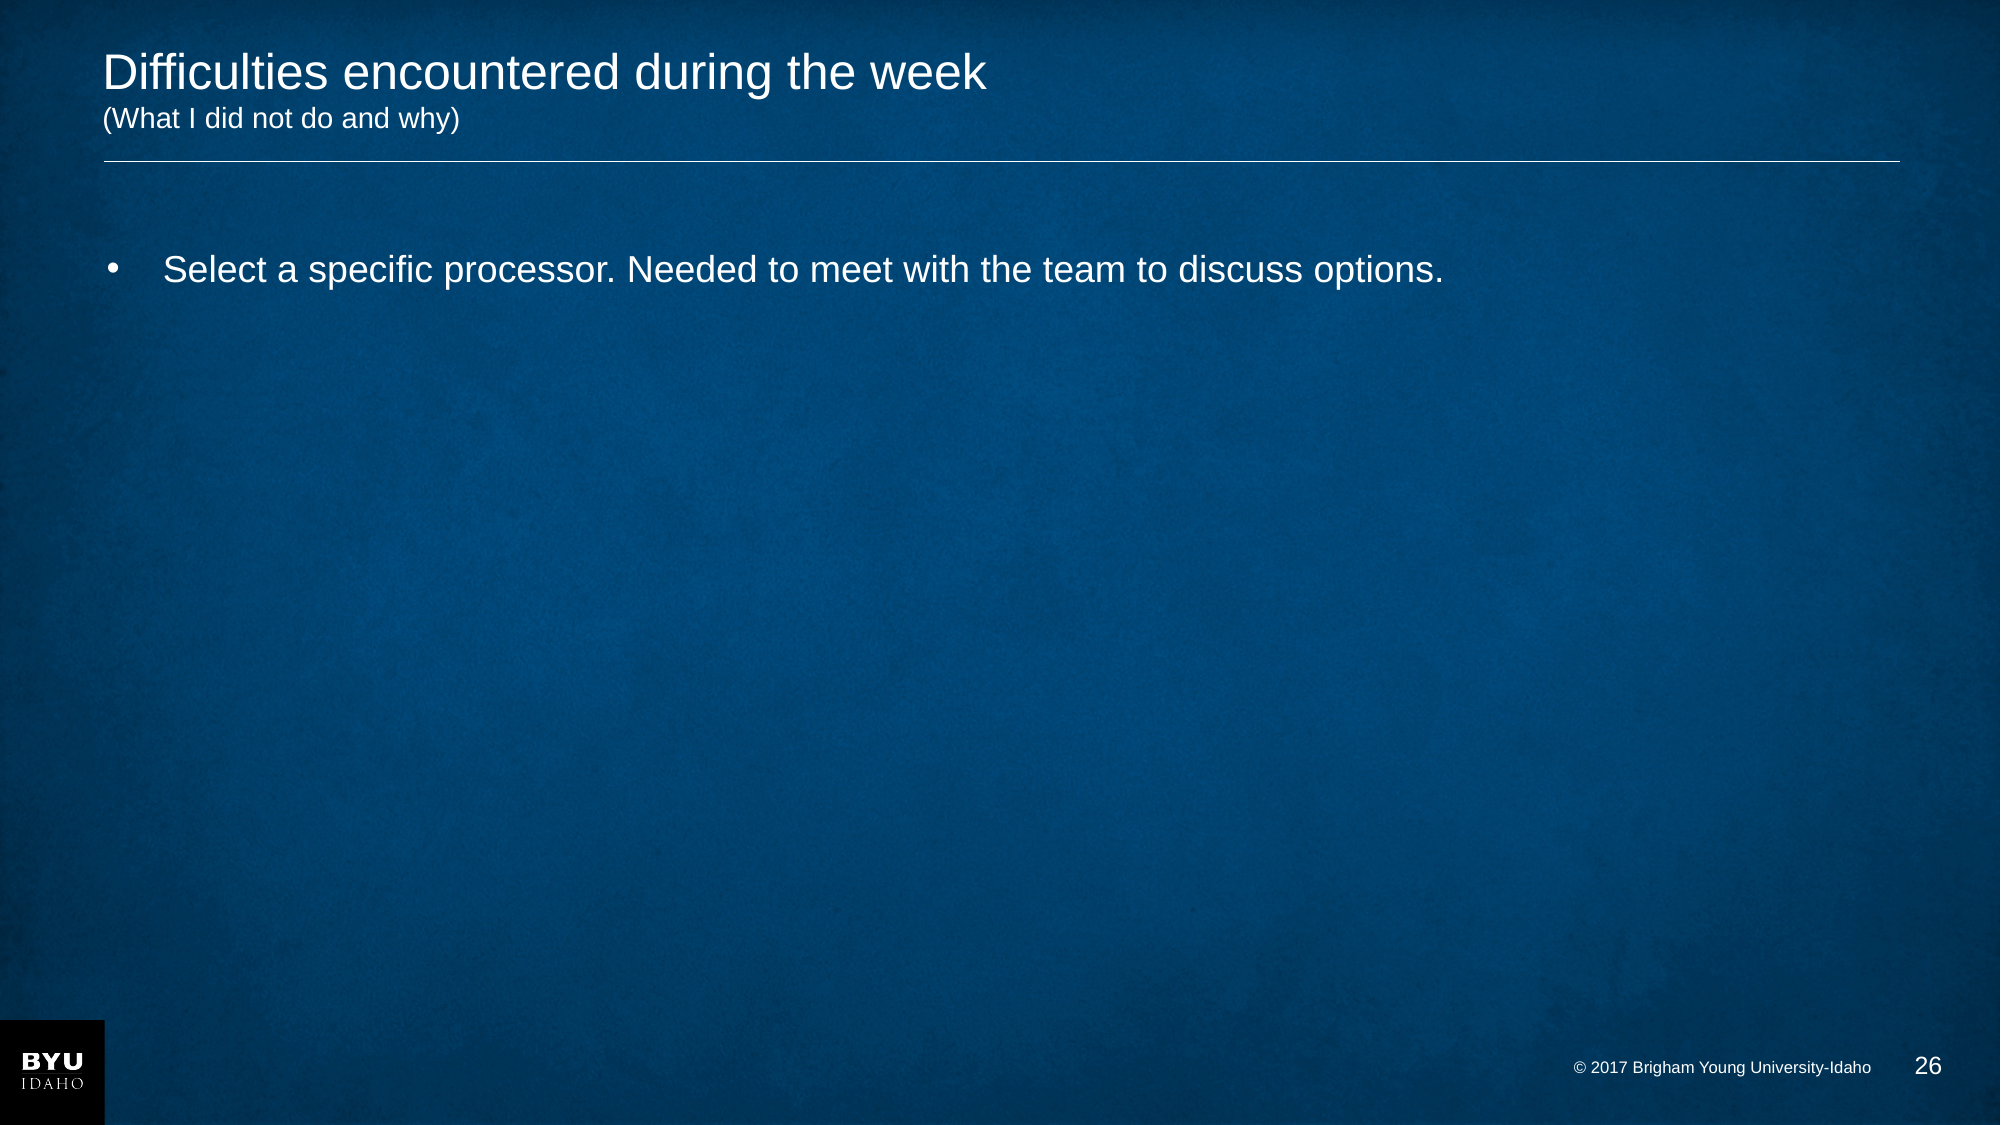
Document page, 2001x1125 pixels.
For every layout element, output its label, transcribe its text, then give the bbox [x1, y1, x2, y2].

picture [0, 0, 2000, 1125]
text_box Select a specific processor. Needed to meet with the team to discuss options. [91, 237, 1867, 298]
title Difficulties encountered during the week (What I did not do and why) [87, 12, 1900, 162]
